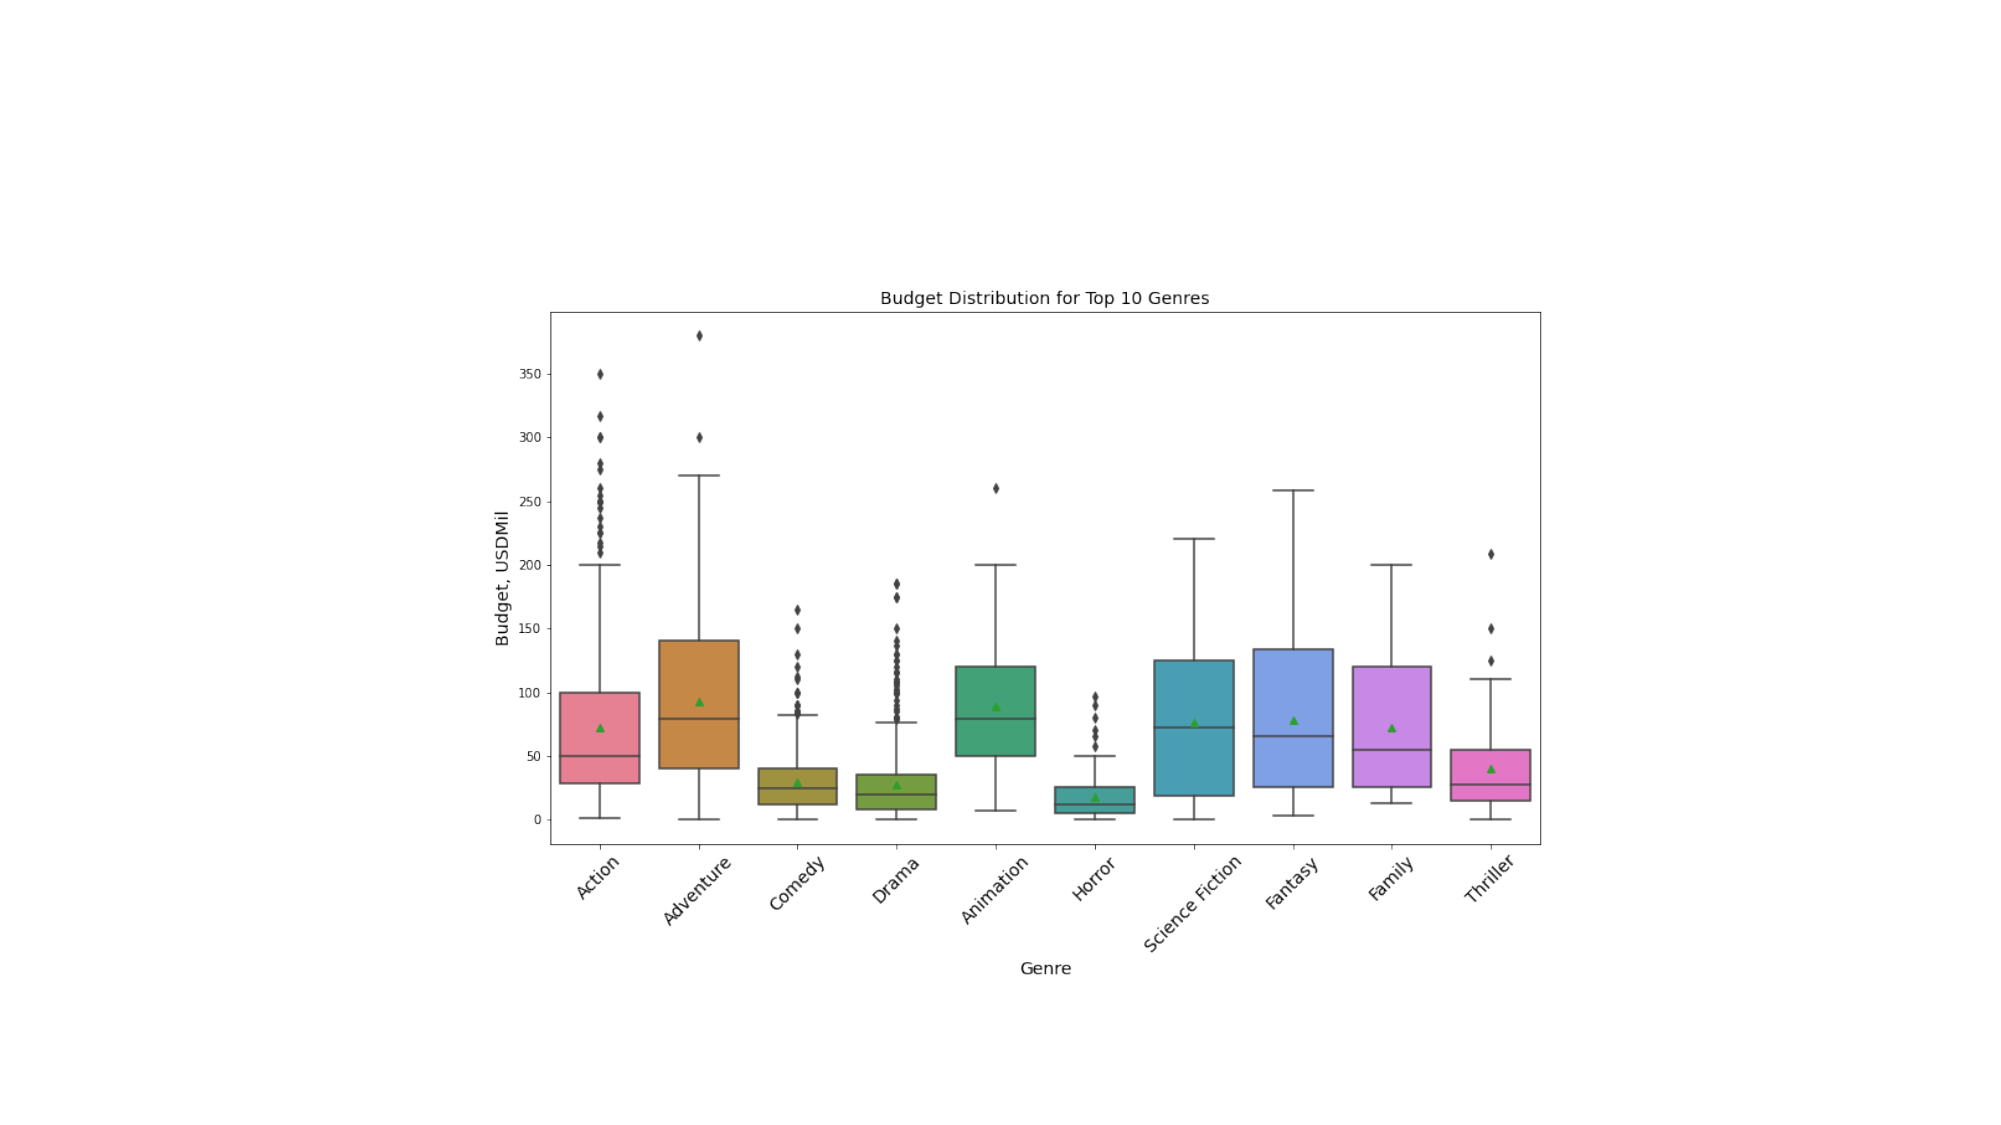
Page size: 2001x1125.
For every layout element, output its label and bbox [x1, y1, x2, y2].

list [482, 276, 1555, 992]
